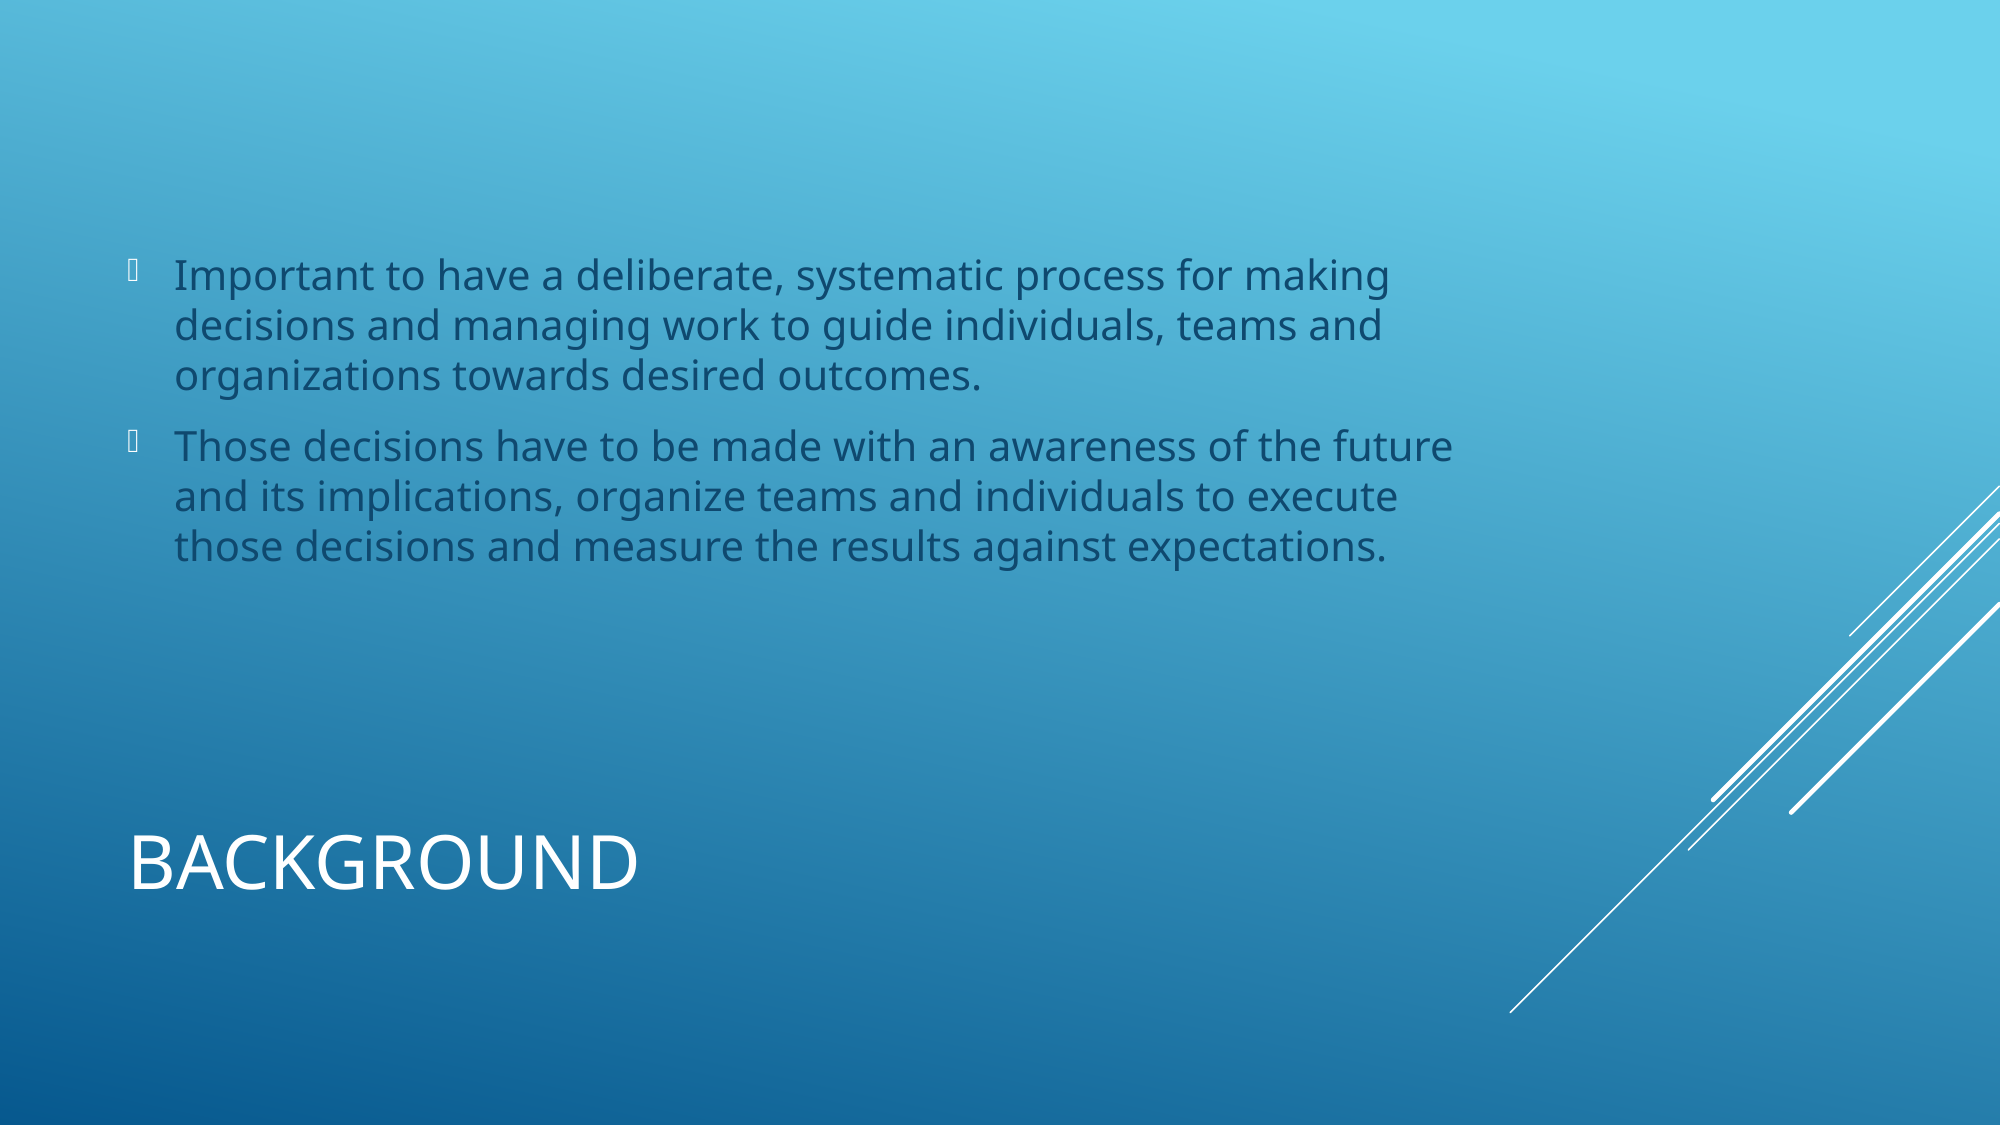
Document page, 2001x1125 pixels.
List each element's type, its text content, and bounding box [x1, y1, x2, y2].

list Important to have a deliberate, systematic process for making decisions and managing work to guide individuals, teams and organizations towards desired outcomes. Those decisions have to be made with an awareness of the future and its implications, organize teams and individuals to execute those decisions and measure the results against expectations. [112, 112, 1513, 706]
title Background [112, 736, 1513, 984]
